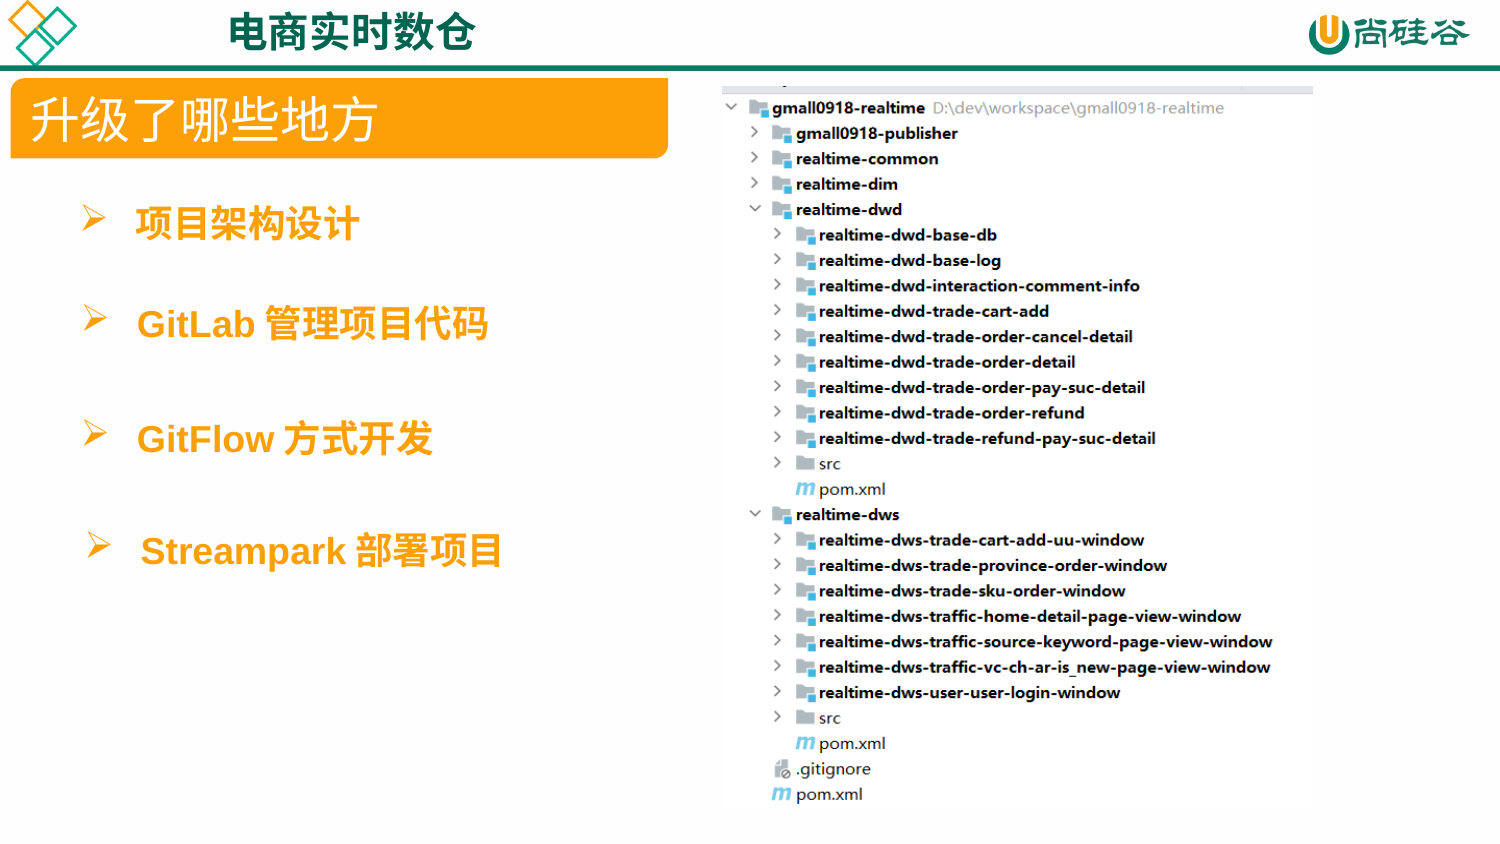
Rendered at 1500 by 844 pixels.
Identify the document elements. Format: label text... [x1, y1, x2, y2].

text_box 升级了哪些地方 [10, 77, 669, 159]
text_box GitLab管理项目代码 [65, 292, 523, 353]
text_box 电商实时数仓 [0, 1, 703, 64]
text_box GitFlow方式开发 [65, 407, 523, 468]
picture [0, 1, 1500, 844]
text_box Streampark部署项目 [69, 520, 541, 580]
text_box 项目架构设计 [64, 192, 463, 253]
